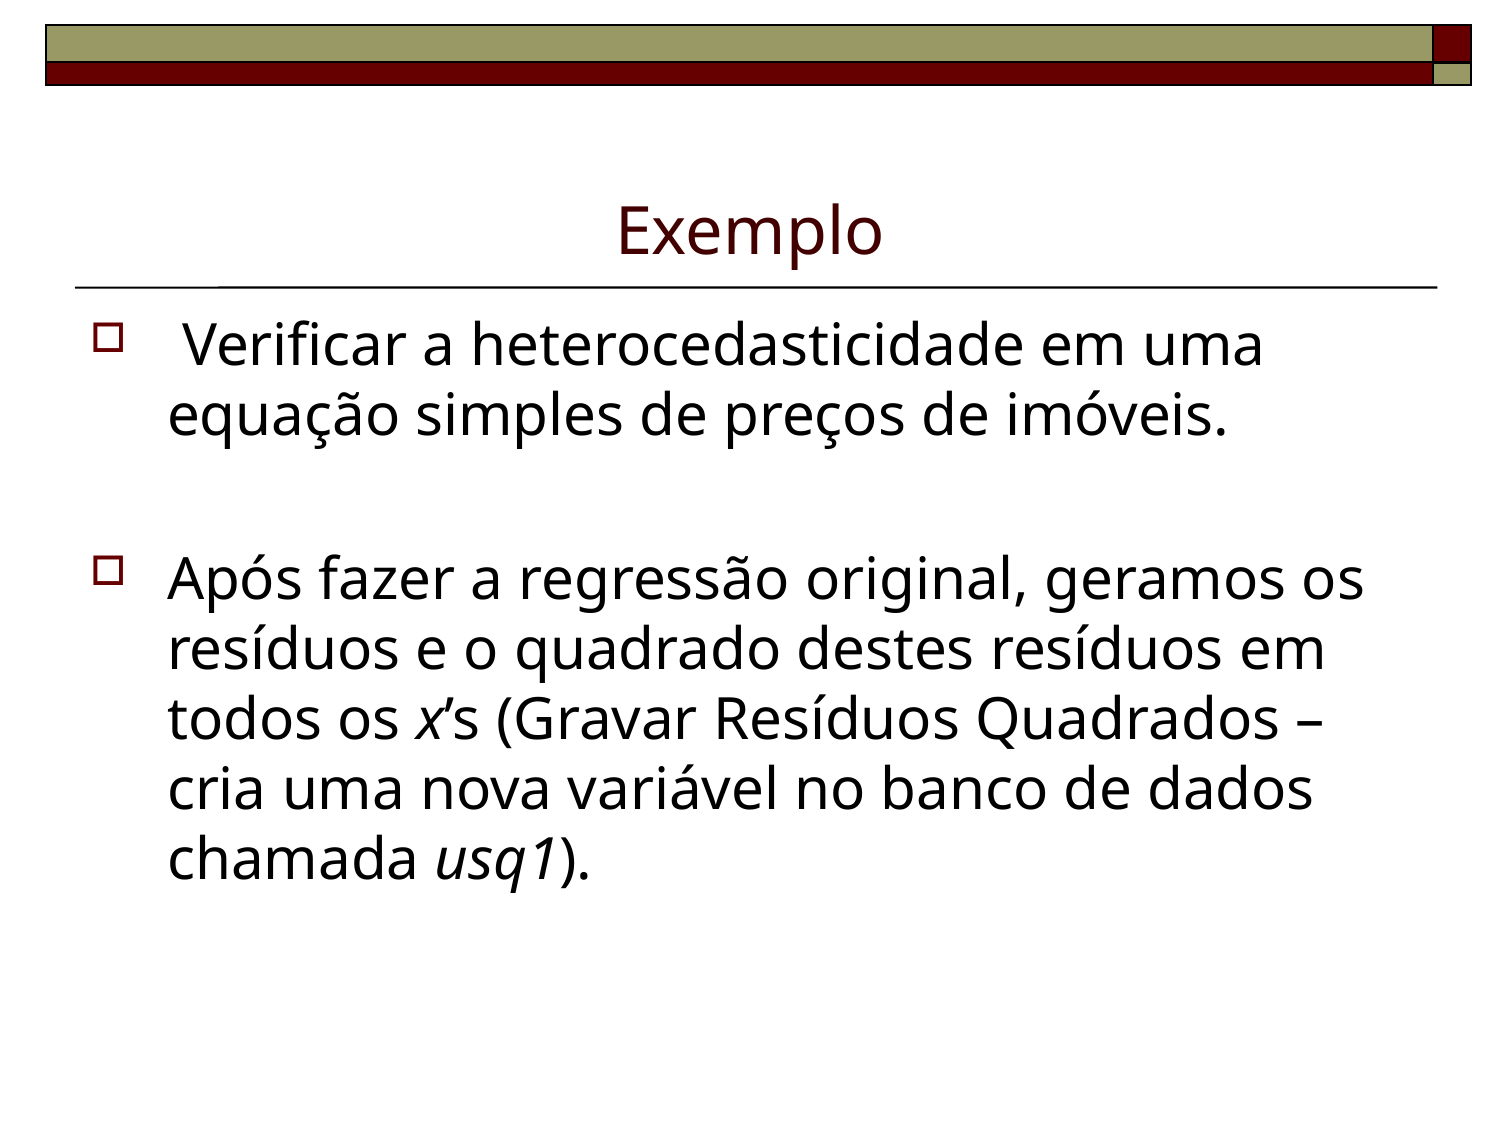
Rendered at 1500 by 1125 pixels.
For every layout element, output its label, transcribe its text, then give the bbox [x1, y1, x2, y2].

title Exemplo [74, 87, 1426, 276]
list Verificar a heterocedasticidade em uma equação simples de preços de imóveis. Após fazer a regressão original, geramos os resíduos e o quadrado destes resíduos em todos os x’s (Gravar Resíduos Quadrados – cria uma nova variável no banco de dados chamada usq1). [74, 299, 1426, 1006]
